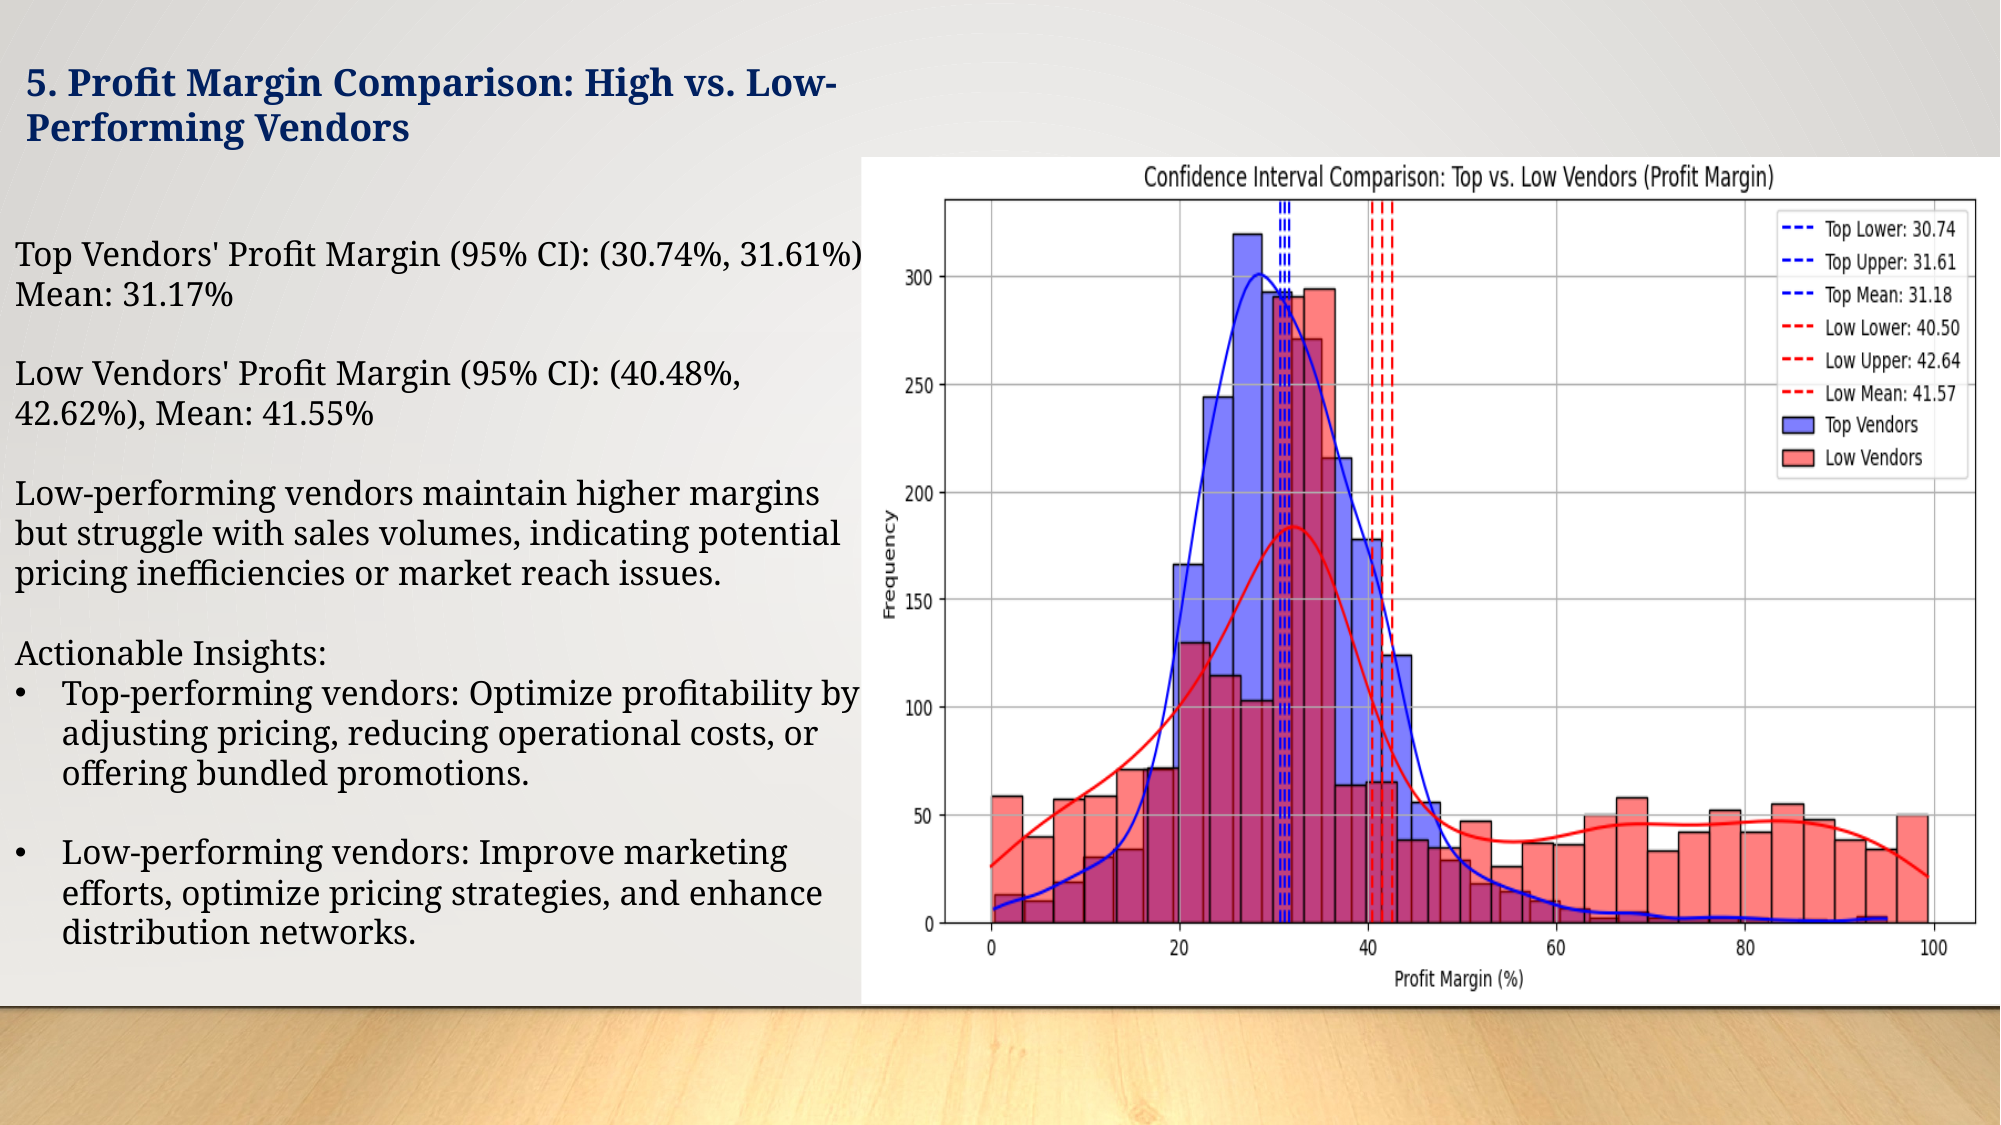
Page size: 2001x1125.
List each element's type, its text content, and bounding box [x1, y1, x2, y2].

picture [860, 157, 2000, 1004]
picture [0, 1006, 2000, 1125]
text_box 5. Profit Margin Comparison: High vs. Low-Performing Vendors [11, 51, 1012, 156]
text_box Top Vendors' Profit Margin (95% CI): (30.74%, 31.61%), Mean: 31.17% Low Vendors' Profit Margin (95% CI): (40.48%, 42.62%), Mean: 41.55% Low-performing vendors maintain higher margins but struggle with sales volumes, indicating potential pricing inefficiencies or market reach issues. Actionable Insights: Top-performing vendors: Optimize profitability by adjusting pricing, reducing operational costs, or offering bundled promotions. Low-performing vendors: Improve marketing efforts, optimize pricing strategies, and enhance distribution networks. [0, 225, 860, 959]
